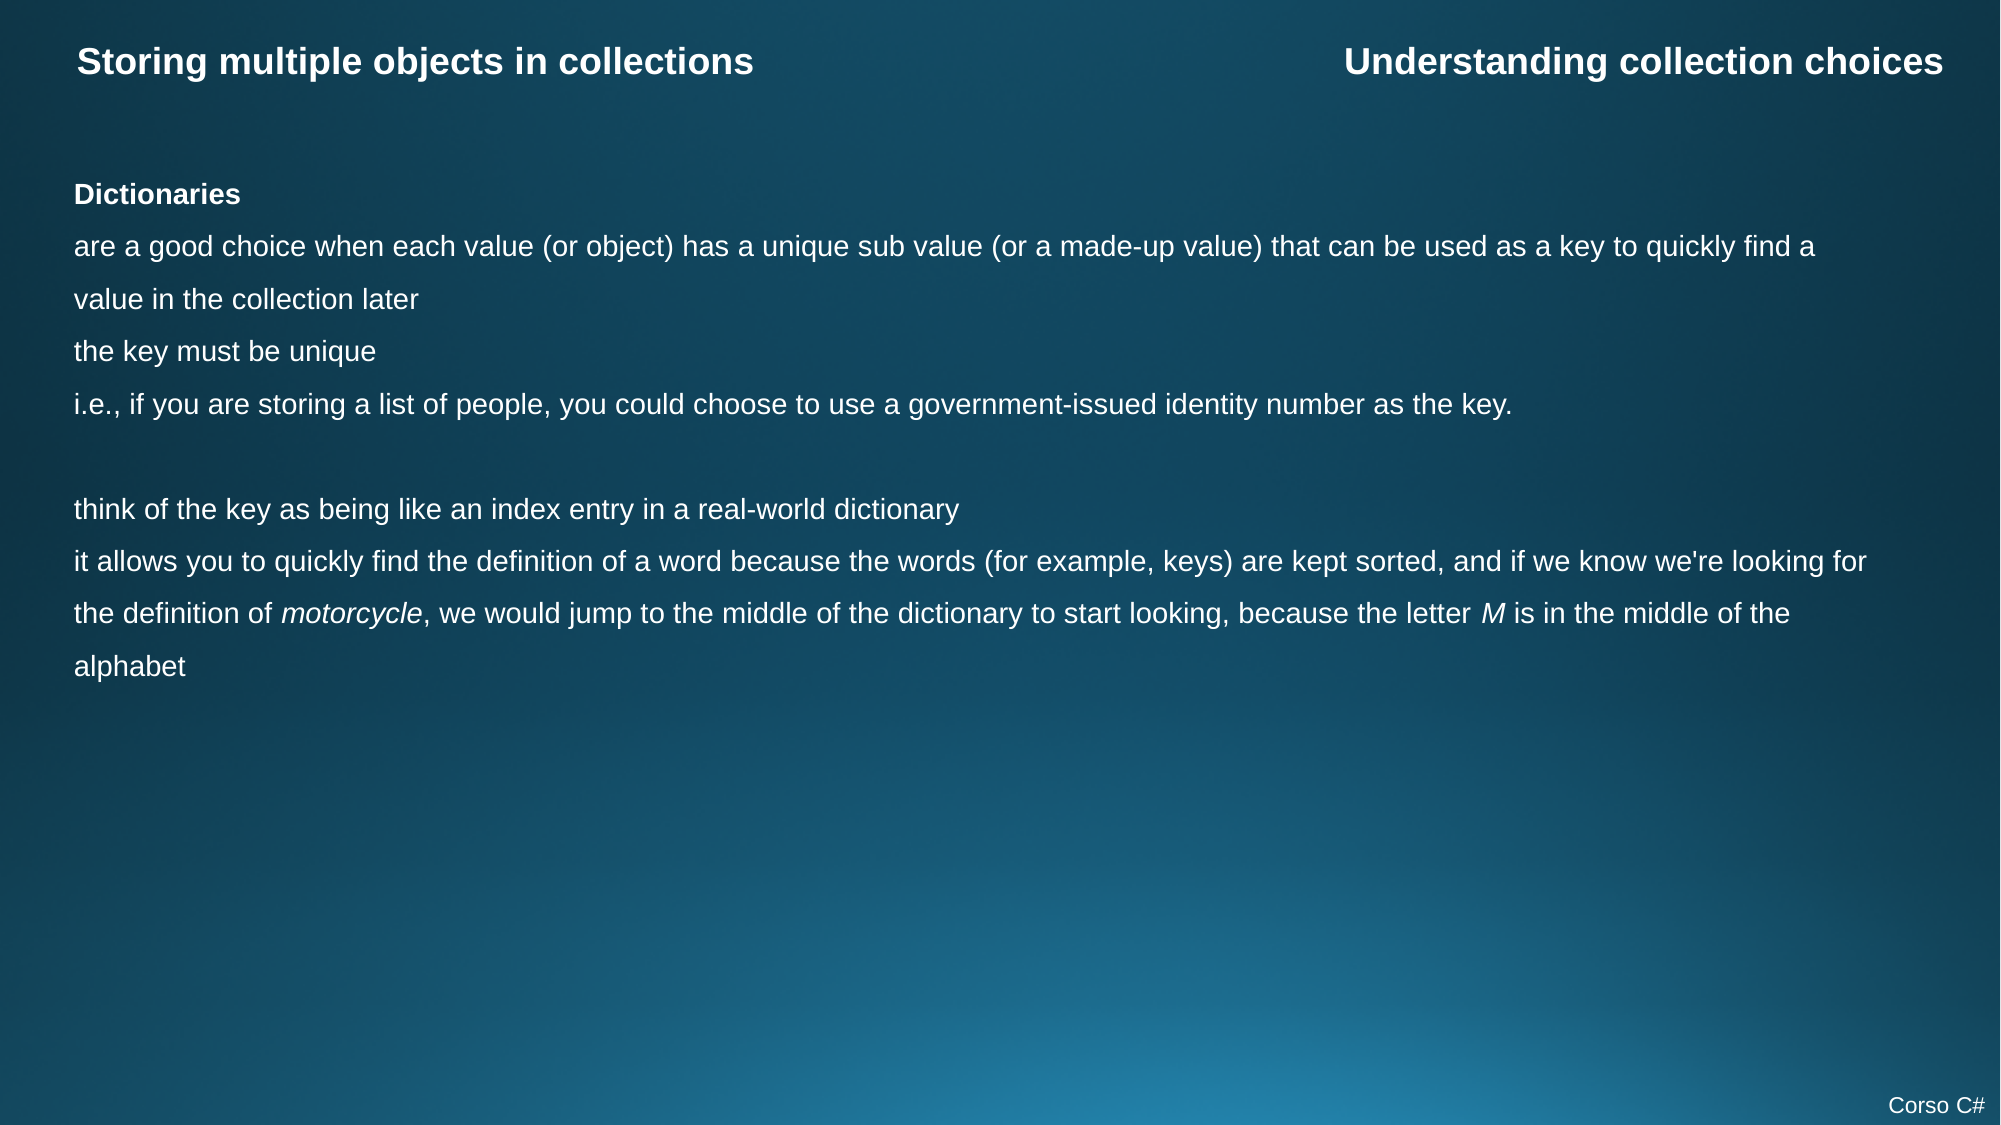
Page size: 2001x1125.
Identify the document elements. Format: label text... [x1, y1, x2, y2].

text_box Understanding collection choices [773, 29, 1960, 89]
text_box Corso C# [0, 1083, 2000, 1125]
picture [0, 0, 2001, 1125]
text_box Storing multiple objects in collections [62, 29, 771, 89]
text_box Dictionaries are a good choice when each value (or object) has a unique sub value (or a made-up value) that can be used as a key to quickly find a value in the collection later the key must be unique i.e., if you are storing a list of people, you could choose to use a government-issued identity number as the key. think of the key as being like an index entry in a real-world dictionary it allows you to quickly find the definition of a word because the words (for example, keys) are kept sorted, and if we know we're looking for the definition of motorcycle, we would jump to the middle of the dictionary to start looking, because the letter M is in the middle of the alphabet [59, 150, 1899, 690]
